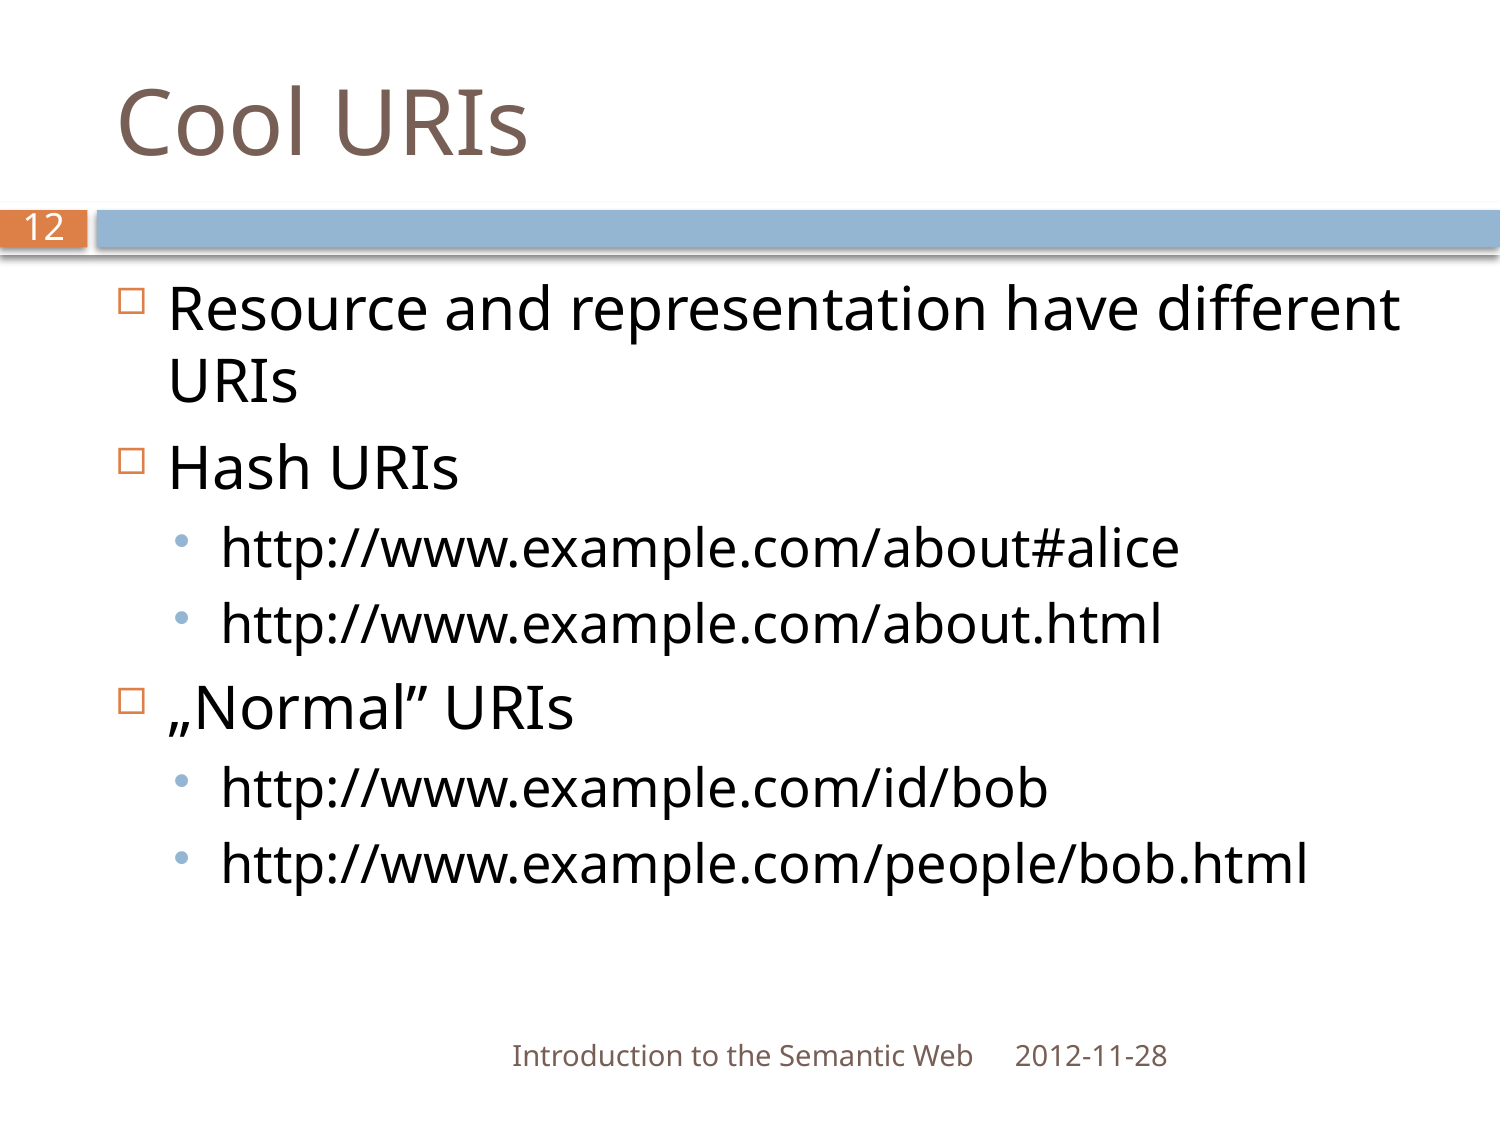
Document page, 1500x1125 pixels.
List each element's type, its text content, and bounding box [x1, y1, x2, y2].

list Resource and representation have different URIs Hash URIs http://www.example.com/about#alice http://www.example.com/about.html „Normal” URIs http://www.example.com/id/bob http://www.example.com/people/bob.html [100, 262, 1438, 1000]
text_box Introduction to the Semantic Web [99, 1024, 990, 1085]
text_box 12 [0, 208, 88, 249]
title Cool URIs [100, 37, 1438, 200]
text_box 2012-11-28 [999, 1024, 1438, 1085]
